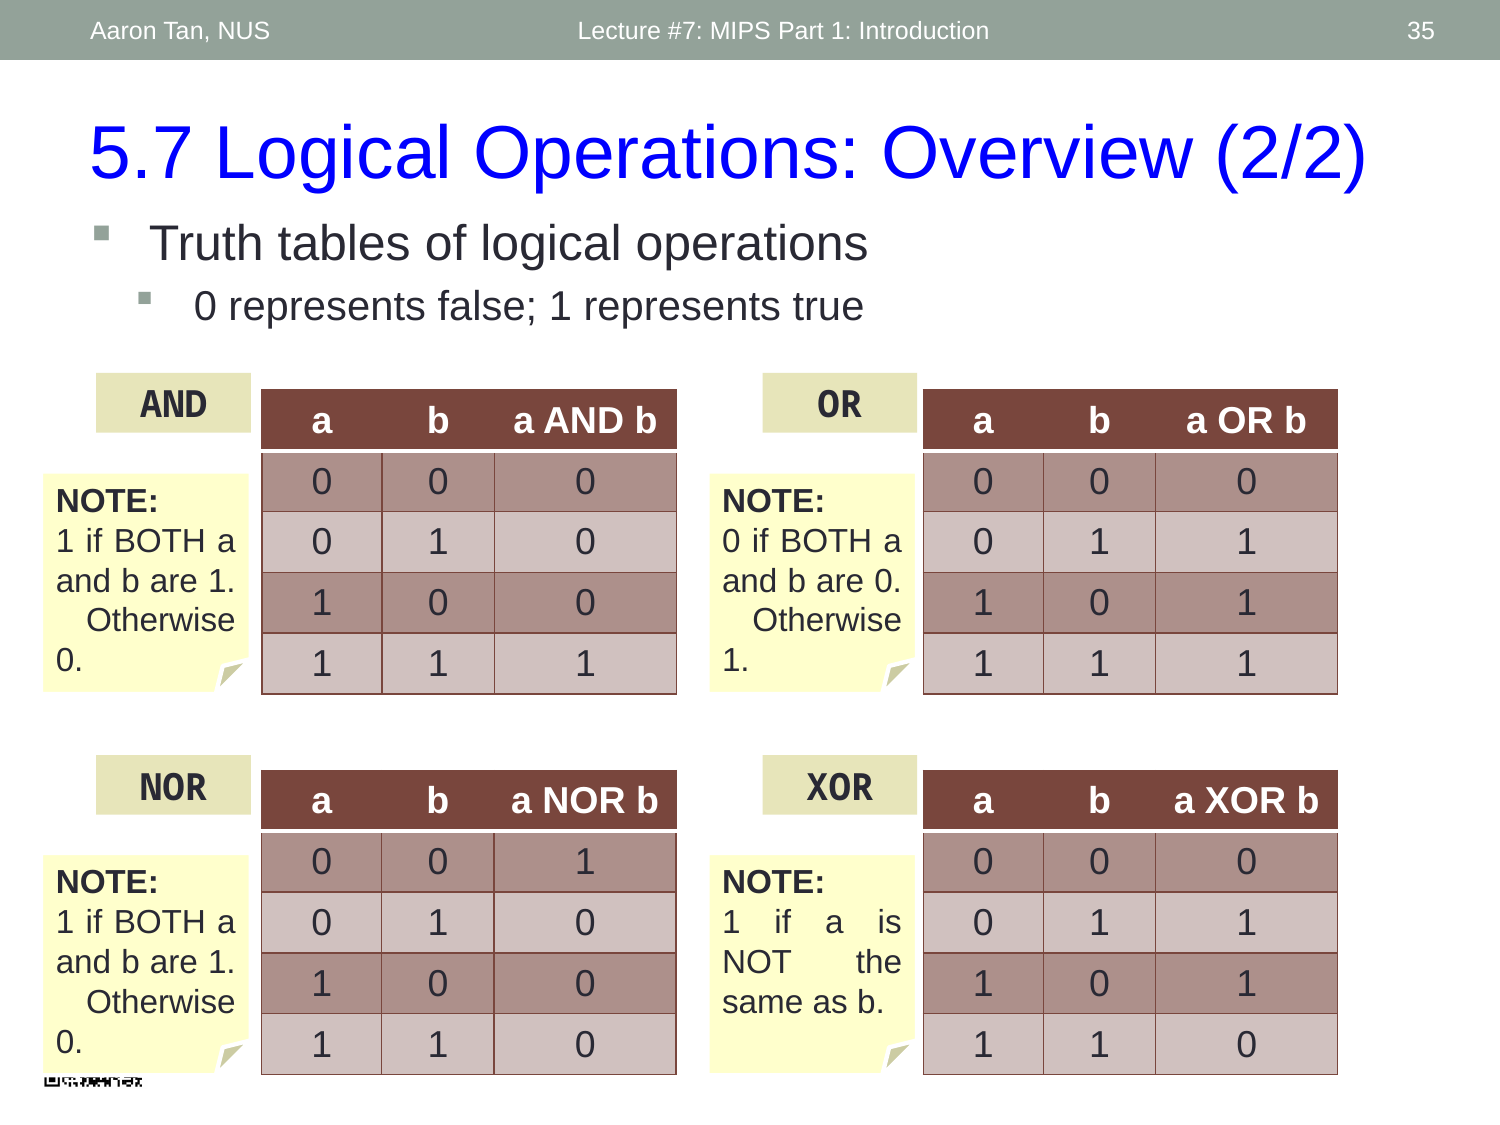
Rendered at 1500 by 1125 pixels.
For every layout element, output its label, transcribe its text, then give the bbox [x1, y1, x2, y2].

table_cell 0 [263, 453, 381, 511]
table_header b [1044, 390, 1155, 449]
table_cell 1 [495, 833, 675, 891]
table_cell 1 [495, 634, 676, 693]
text_box OR [762, 372, 918, 433]
table_cell 1 [1156, 573, 1337, 632]
footer Lecture #7: MIPS Part 1: Introduction [562, 3, 1238, 57]
table_cell 0 [382, 954, 493, 1013]
text_box AND [96, 372, 251, 433]
table_header a XOR b [1156, 771, 1337, 829]
picture [42, 1078, 148, 1089]
table_cell 1 [1156, 634, 1337, 693]
table_cell 0 [383, 573, 494, 632]
table_cell 1 [383, 634, 494, 693]
text_box Truth tables of logical operations 0 represents false; 1 represents true [74, 202, 1425, 367]
table_cell 0 [262, 833, 381, 891]
text_box XOR [762, 755, 918, 815]
table_cell 1 [263, 634, 381, 693]
table_cell 0 [262, 893, 381, 952]
table_cell 0 [1156, 1014, 1337, 1074]
table_cell 1 [262, 1014, 381, 1074]
table_cell 0 [1044, 833, 1155, 891]
table_header b [383, 390, 494, 449]
table_header a NOR b [495, 771, 675, 829]
table_cell 0 [495, 893, 675, 952]
slide_number Aaron Tan, NUS [75, 3, 550, 57]
table_header b [382, 771, 493, 829]
table_cell 0 [495, 954, 675, 1013]
table_cell 1 [1156, 893, 1337, 952]
table_cell 1 [1044, 512, 1155, 572]
text_box NOTE: 0 if BOTH a and b are 0. Otherwise 1. [705, 469, 920, 697]
table_cell 0 [1044, 954, 1155, 1013]
text_box NOTE: 1 if BOTH a and b are 1. Otherwise 0. [38, 850, 253, 1078]
table_cell 0 [924, 512, 1043, 572]
text_box NOR [96, 755, 251, 815]
table_cell 0 [924, 453, 1043, 511]
table_header a OR b [1156, 390, 1337, 449]
table_cell 1 [1156, 512, 1337, 572]
table_header a [263, 390, 381, 449]
table_cell 0 [1044, 573, 1155, 632]
table_cell 1 [1156, 954, 1337, 1013]
table_cell 0 [383, 453, 494, 511]
table_cell 0 [495, 512, 676, 572]
table_cell 1 [924, 573, 1043, 632]
table_cell 0 [263, 512, 381, 572]
table_cell 1 [1044, 1014, 1155, 1074]
table_header a [262, 771, 381, 829]
table_cell 0 [924, 893, 1043, 952]
table_cell 1 [382, 1014, 493, 1074]
text_box 5.7 Logical Operations: Overview (2/2) [75, 96, 1450, 202]
table_cell 0 [1156, 833, 1337, 891]
table_cell 0 [382, 833, 493, 891]
table_cell 1 [924, 634, 1043, 693]
table_cell 0 [1156, 453, 1337, 511]
table_cell 1 [382, 893, 493, 952]
table_header b [1044, 771, 1155, 829]
table_cell 1 [1044, 634, 1155, 693]
table_cell 1 [263, 573, 381, 632]
table_cell 1 [1044, 893, 1155, 952]
table_cell 0 [495, 1014, 675, 1074]
table_header a [924, 771, 1043, 829]
slide_number 35 [1308, 3, 1450, 57]
table_cell 0 [924, 833, 1043, 891]
table_cell 1 [383, 512, 494, 572]
table_cell 1 [262, 954, 381, 1013]
table_cell 1 [924, 1014, 1043, 1074]
table_header a [924, 390, 1043, 449]
text_box NOTE: 1 if BOTH a and b are 1. Otherwise 0. [38, 469, 253, 697]
table_cell 0 [1044, 453, 1155, 511]
table_cell 0 [495, 453, 676, 511]
table_cell 1 [924, 954, 1043, 1013]
table_header a AND b [495, 390, 676, 449]
text_box NOTE: 1 if a is NOT the same as b. [705, 850, 920, 1078]
table_cell 0 [495, 573, 676, 632]
